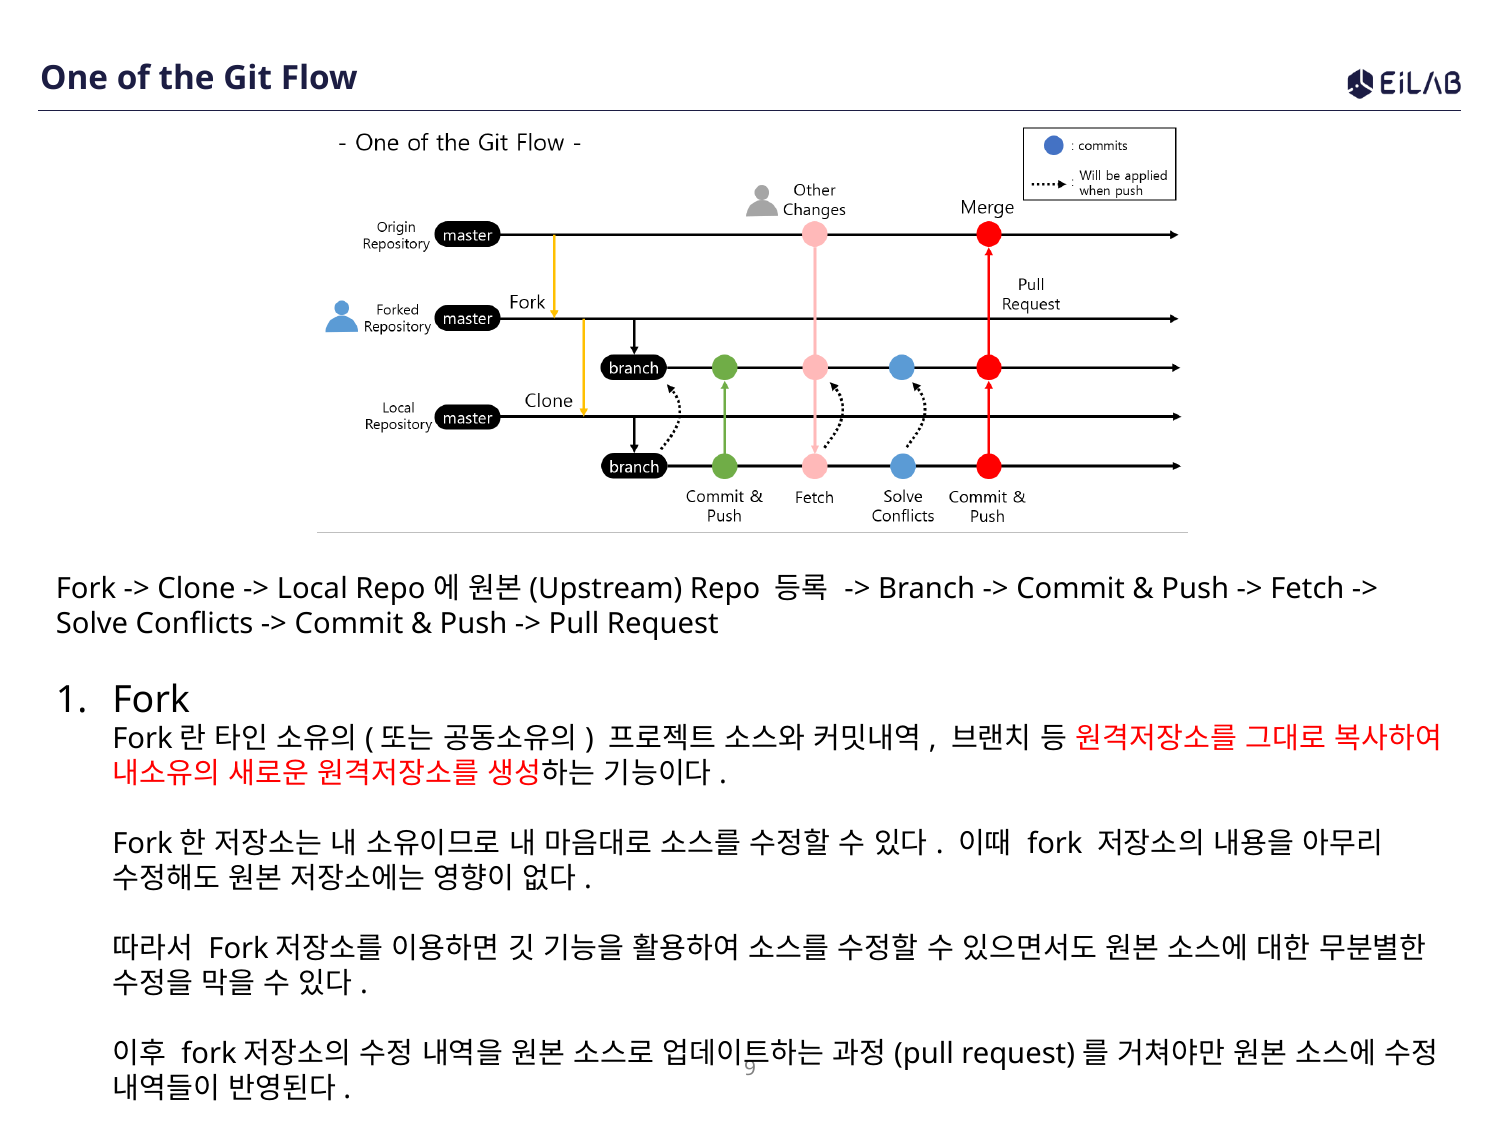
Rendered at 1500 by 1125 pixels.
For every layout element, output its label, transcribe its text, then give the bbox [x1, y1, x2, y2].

title One of the Git Flow [40, 43, 1334, 110]
picture [1347, 68, 1461, 99]
text_box Fork -> Clone -> Local Repo에 원본(Upstream) Repo 등록 -> Branch -> Commit & Push -> Fetch -> Solve Conflicts -> Commit & Push -> Pull Request Fork Fork란 타인 소유의(또는 공동소유의) 프로젝트 소스와 커밋내역, 브랜치 등 원격저장소를 그대로 복사하여 내소유의 새로운 원격저장소를 생성하는 기능이다. Fork한 저장소는 내 소유이므로 내 마음대로 소스를 수정할 수 있다. 이때 fork 저장소의 내용을 아무리 수정해도 원본 저장소에는 영향이 없다. 따라서 Fork저장소를 이용하면 깃 기능을 활용하여 소스를 수정할 수 있으면서도 원본 소스에 대한 무분별한 수정을 막을 수 있다. 이후 fork저장소의 수정 내역을 원본 소스로 업데이트하는 과정(pull request)를 거쳐야만 원본 소스에 수정 내역들이 반영된다. [41, 562, 1459, 1112]
picture [317, 117, 1190, 536]
